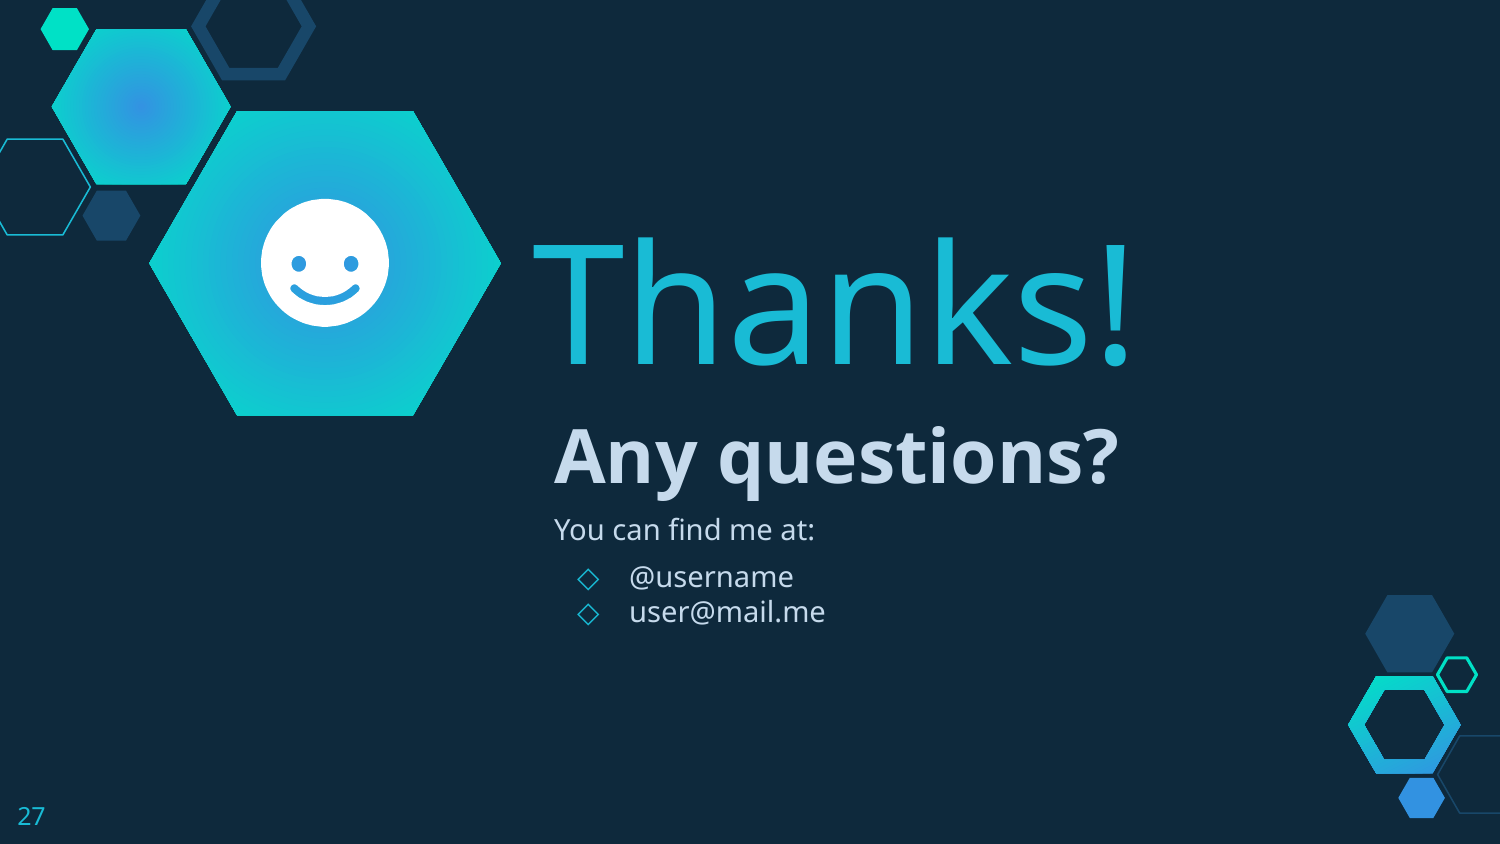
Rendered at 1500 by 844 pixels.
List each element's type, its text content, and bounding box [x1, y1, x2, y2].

text_box [149, 111, 501, 416]
list Any questions? You can find me at: @username user@mail.me [539, 393, 1288, 798]
text_box [261, 198, 389, 327]
title Thanks! [517, 222, 1266, 413]
slide_number 27 [2, 785, 93, 844]
